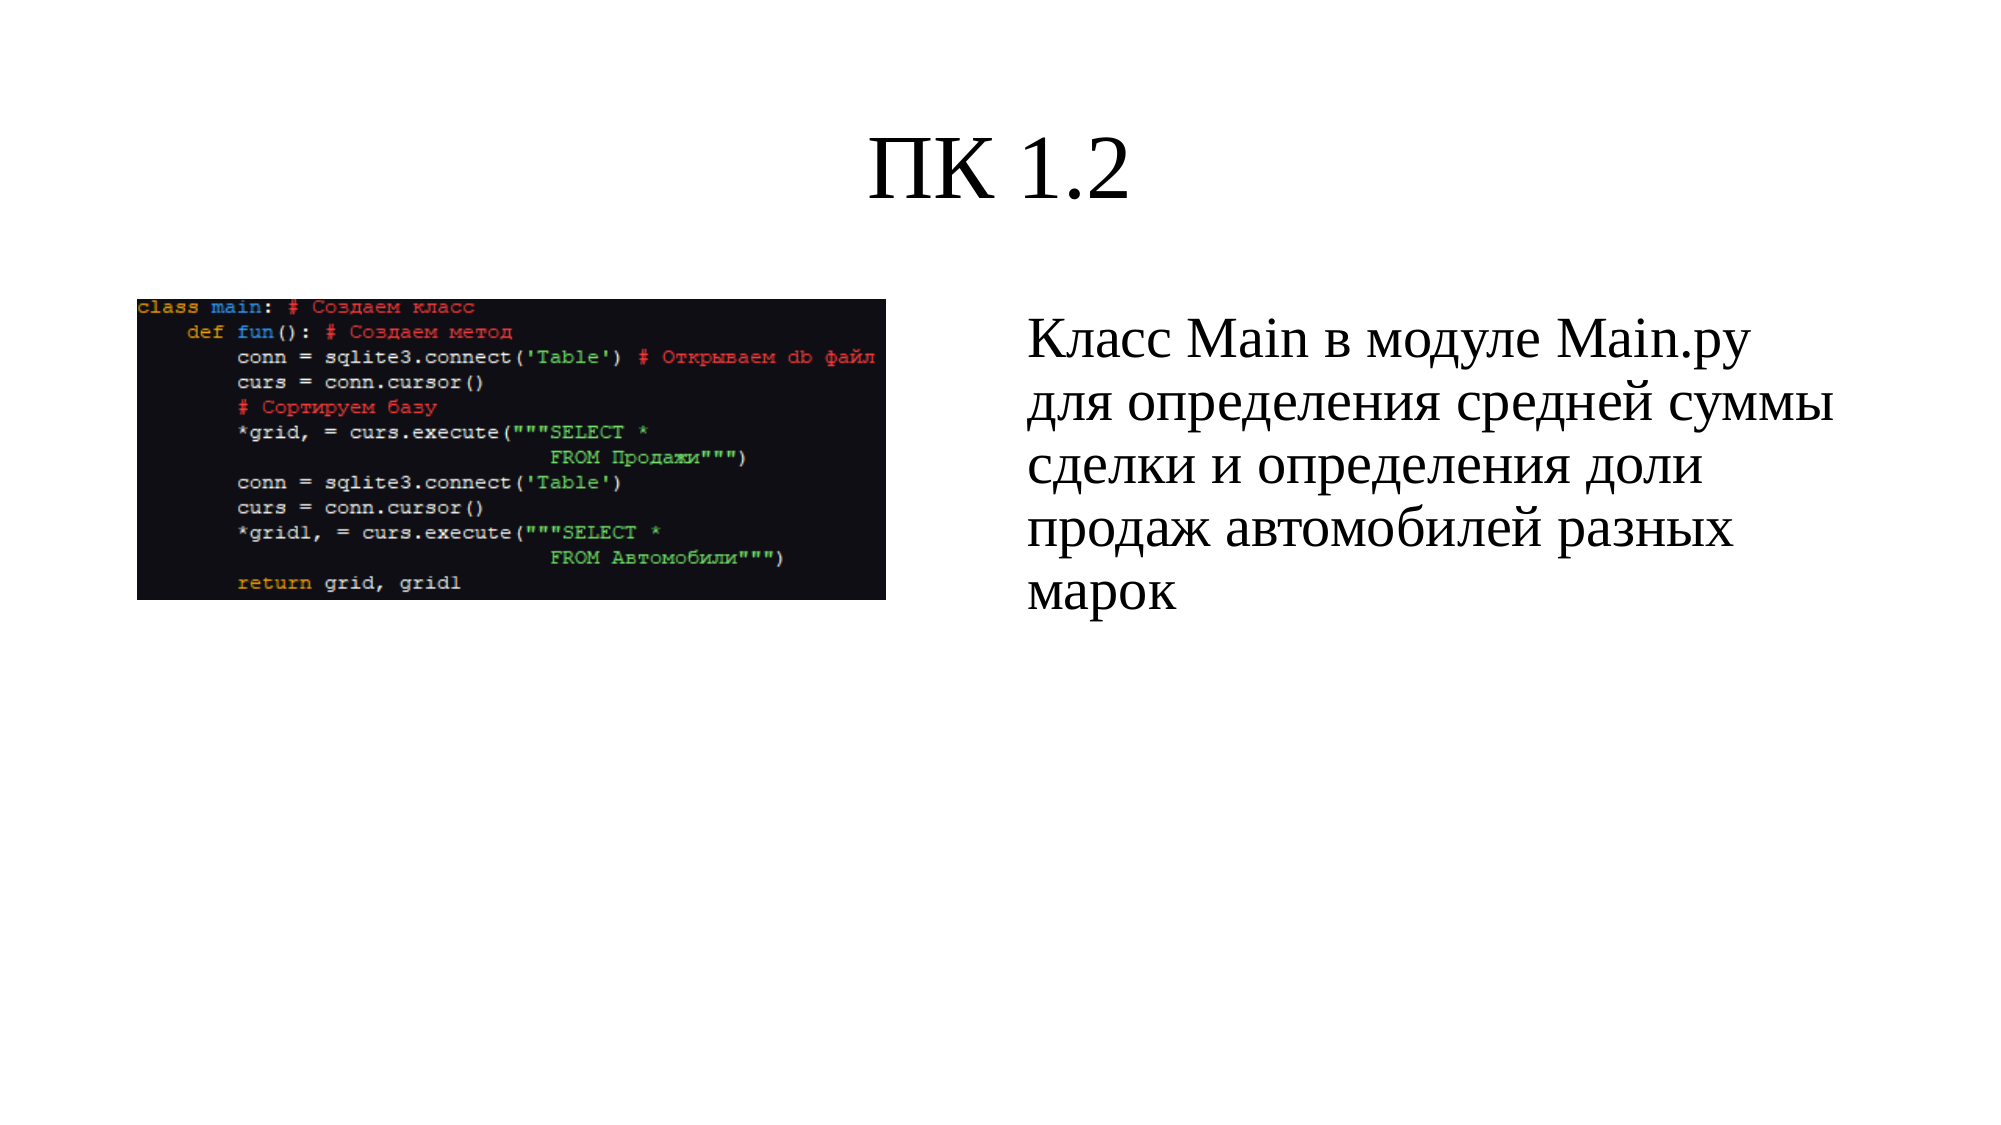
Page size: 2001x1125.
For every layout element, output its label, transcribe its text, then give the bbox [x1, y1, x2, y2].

title ПК 1.2 [137, 59, 1863, 278]
picture [137, 299, 886, 600]
list Класс Main в модуле Main.py для определения средней суммы сделки и определения доли продаж автомобилей разных марок [1012, 299, 1863, 1014]
